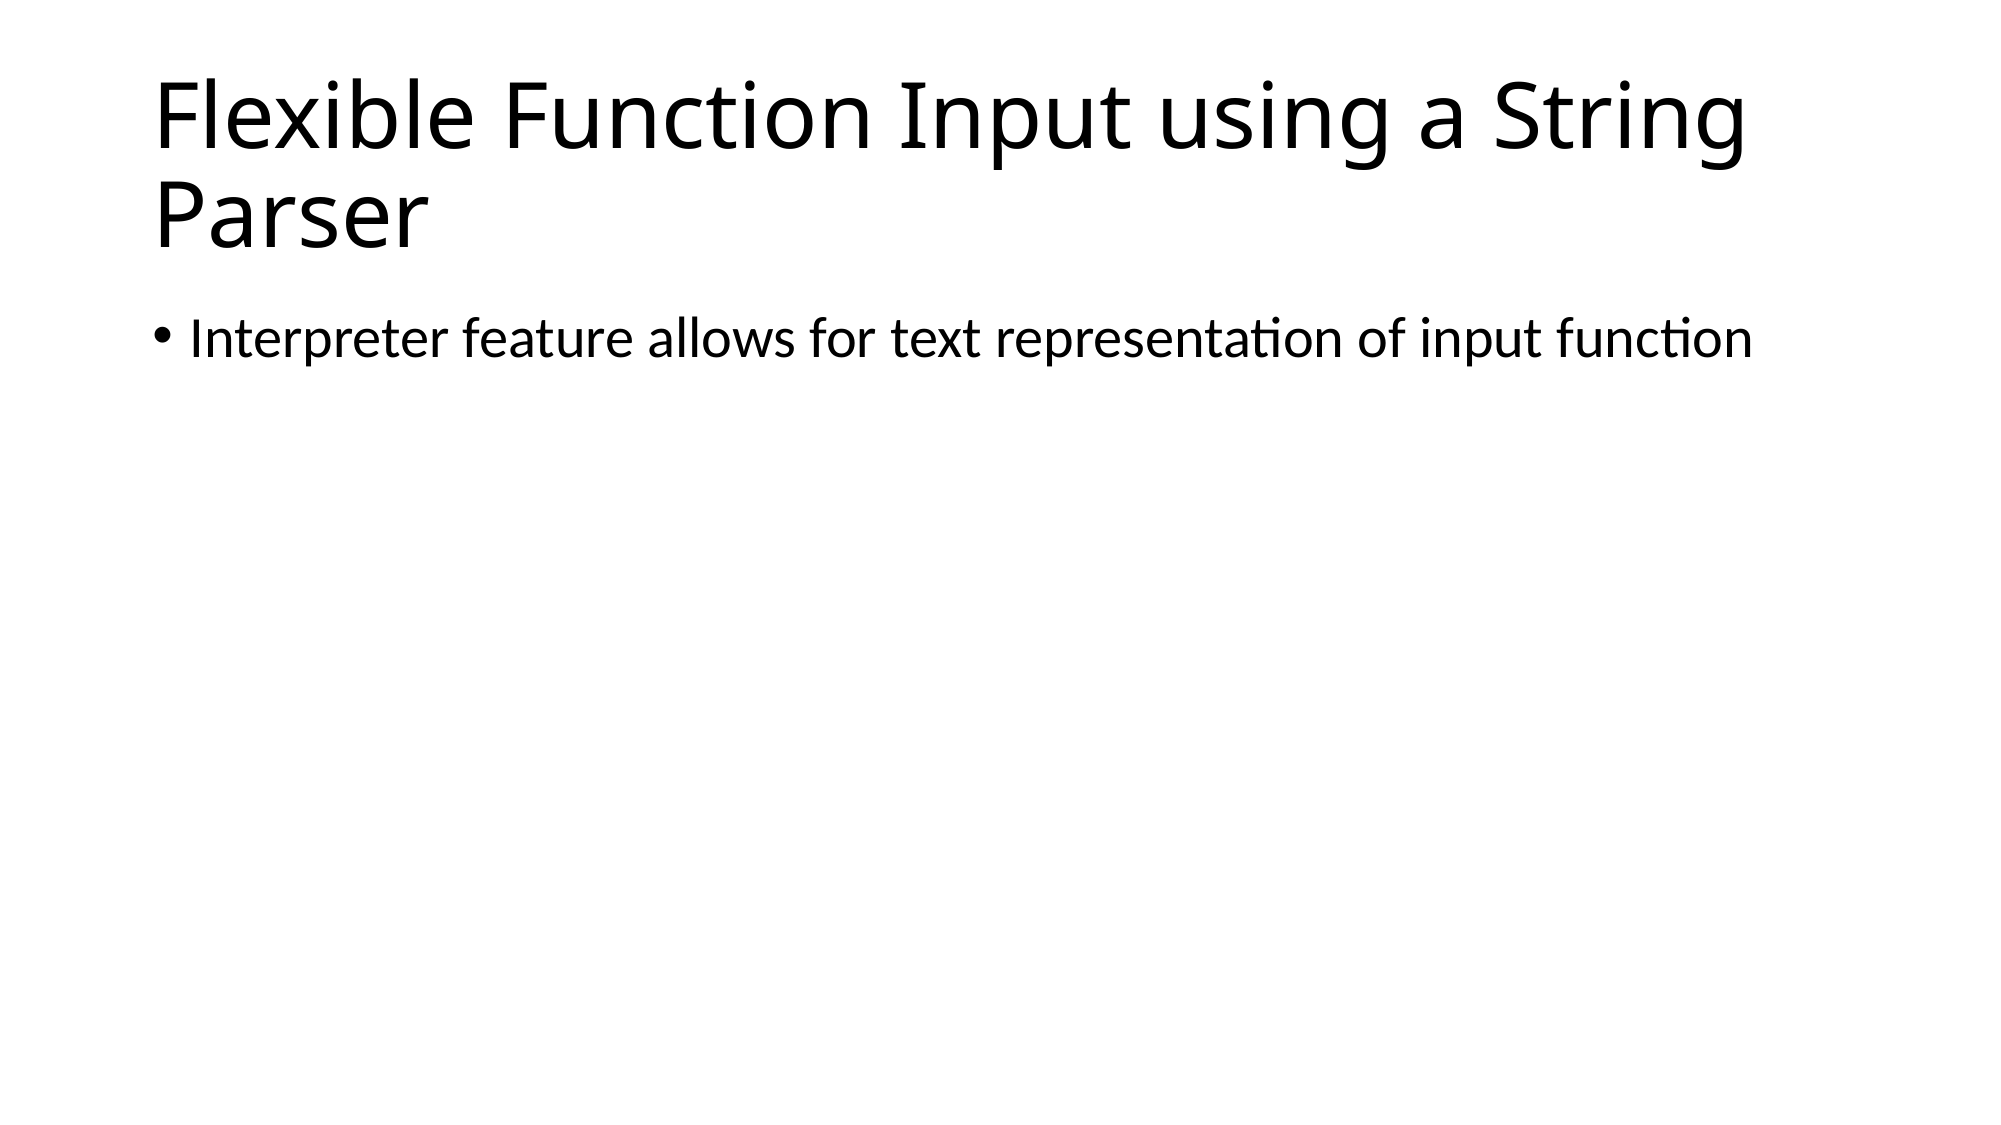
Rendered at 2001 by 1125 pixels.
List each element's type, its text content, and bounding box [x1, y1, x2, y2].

list Interpreter feature allows for text representation of input function [137, 299, 1863, 1014]
title Flexible Function Input using a String Parser [137, 59, 1863, 278]
